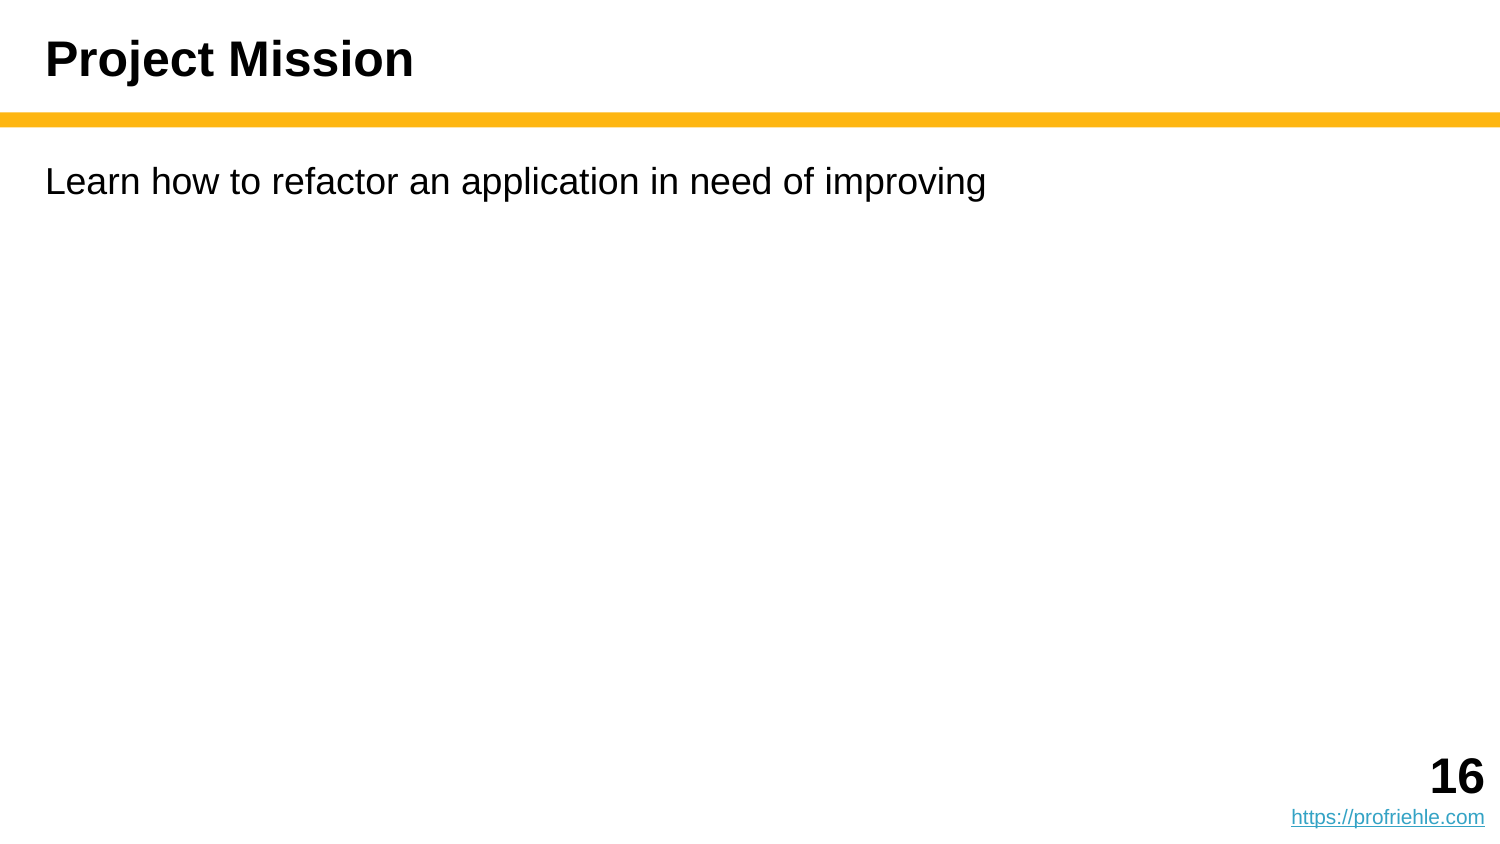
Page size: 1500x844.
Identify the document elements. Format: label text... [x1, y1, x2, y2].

title Project Mission [0, 0, 1500, 113]
list Learn how to refactor an application in need of improving [45, 150, 1455, 825]
slide_number ‹#› https://profriehle.com [1200, 693, 1500, 844]
